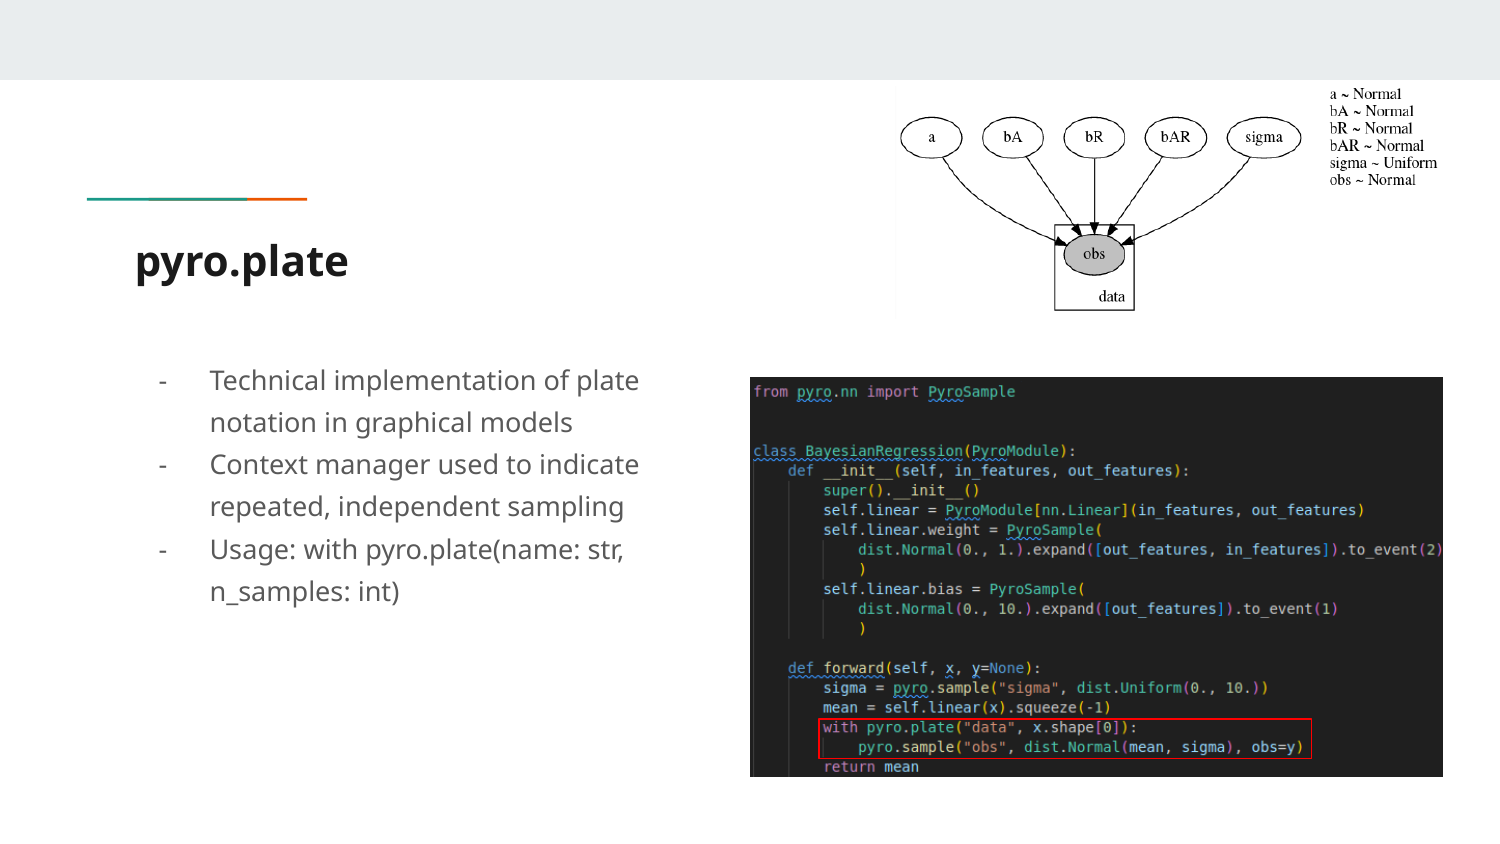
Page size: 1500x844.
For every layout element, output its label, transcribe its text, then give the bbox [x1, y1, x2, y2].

list Technical implementation of plate notation in graphical models Context manager used to indicate repeated, independent sampling Usage: with pyro.plate(name: str, n_samples: int) [119, 341, 739, 712]
picture [749, 377, 1443, 778]
picture [895, 86, 1444, 319]
title pyro.plate [119, 216, 890, 305]
